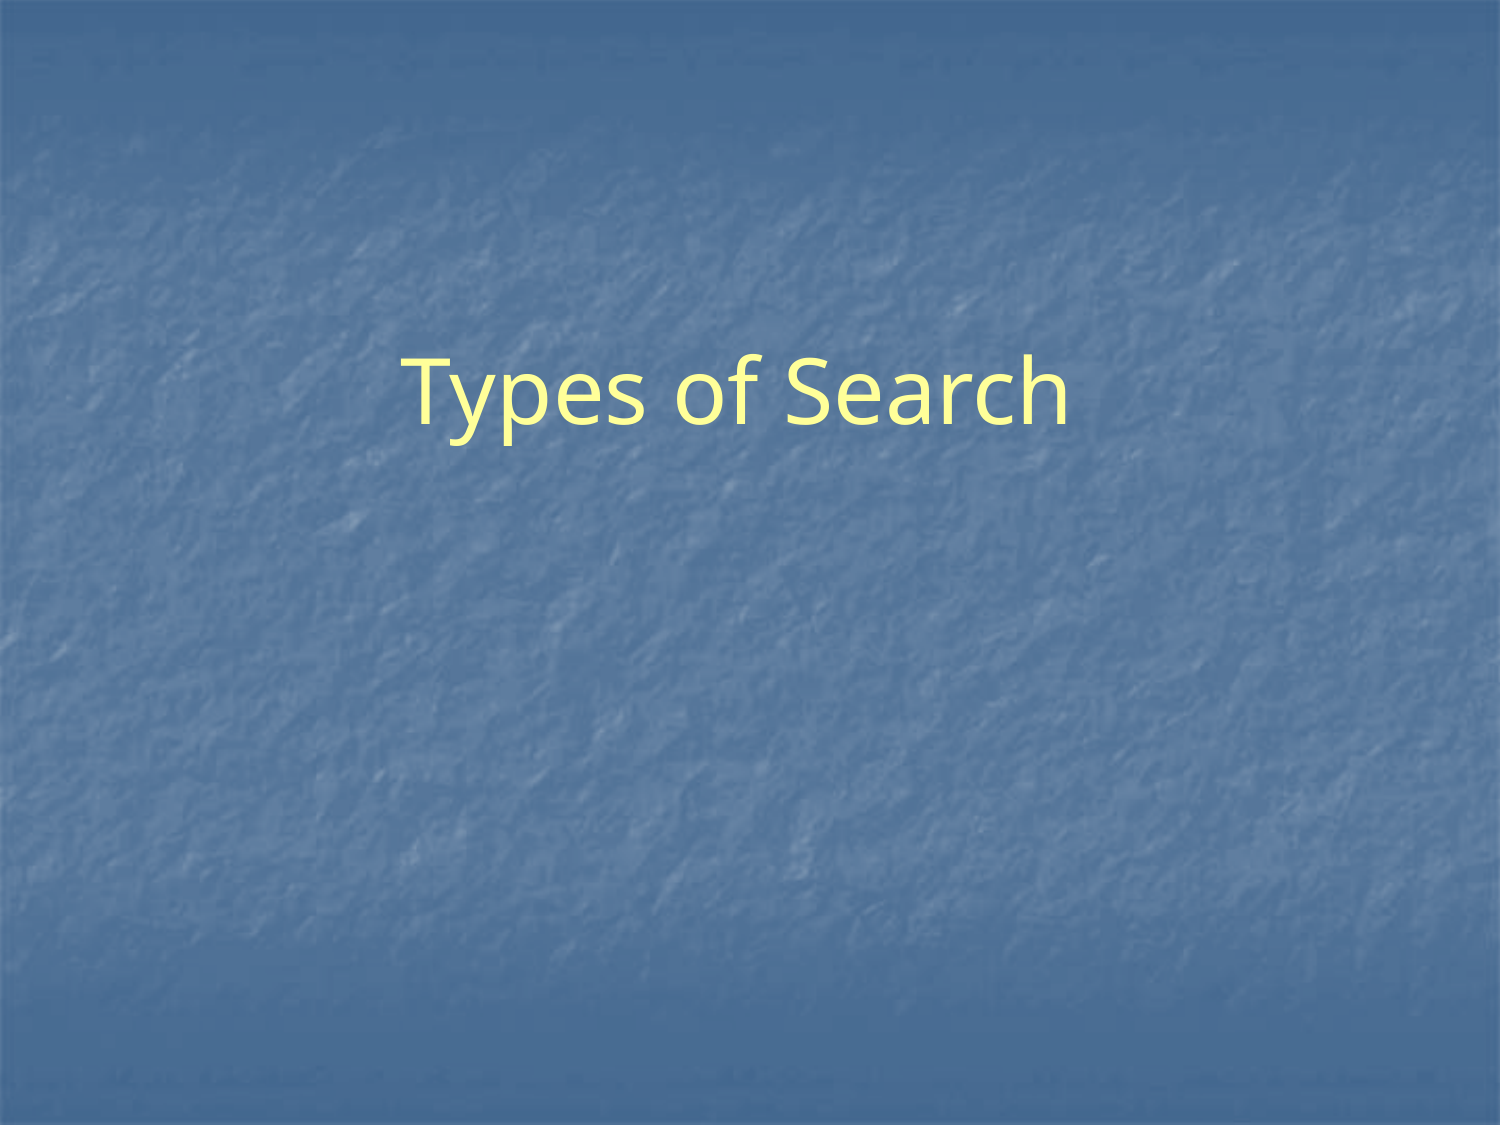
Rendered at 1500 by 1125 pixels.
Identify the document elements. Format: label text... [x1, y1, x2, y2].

picture [0, 0, 1500, 1125]
title Types of Search [62, 275, 1413, 500]
